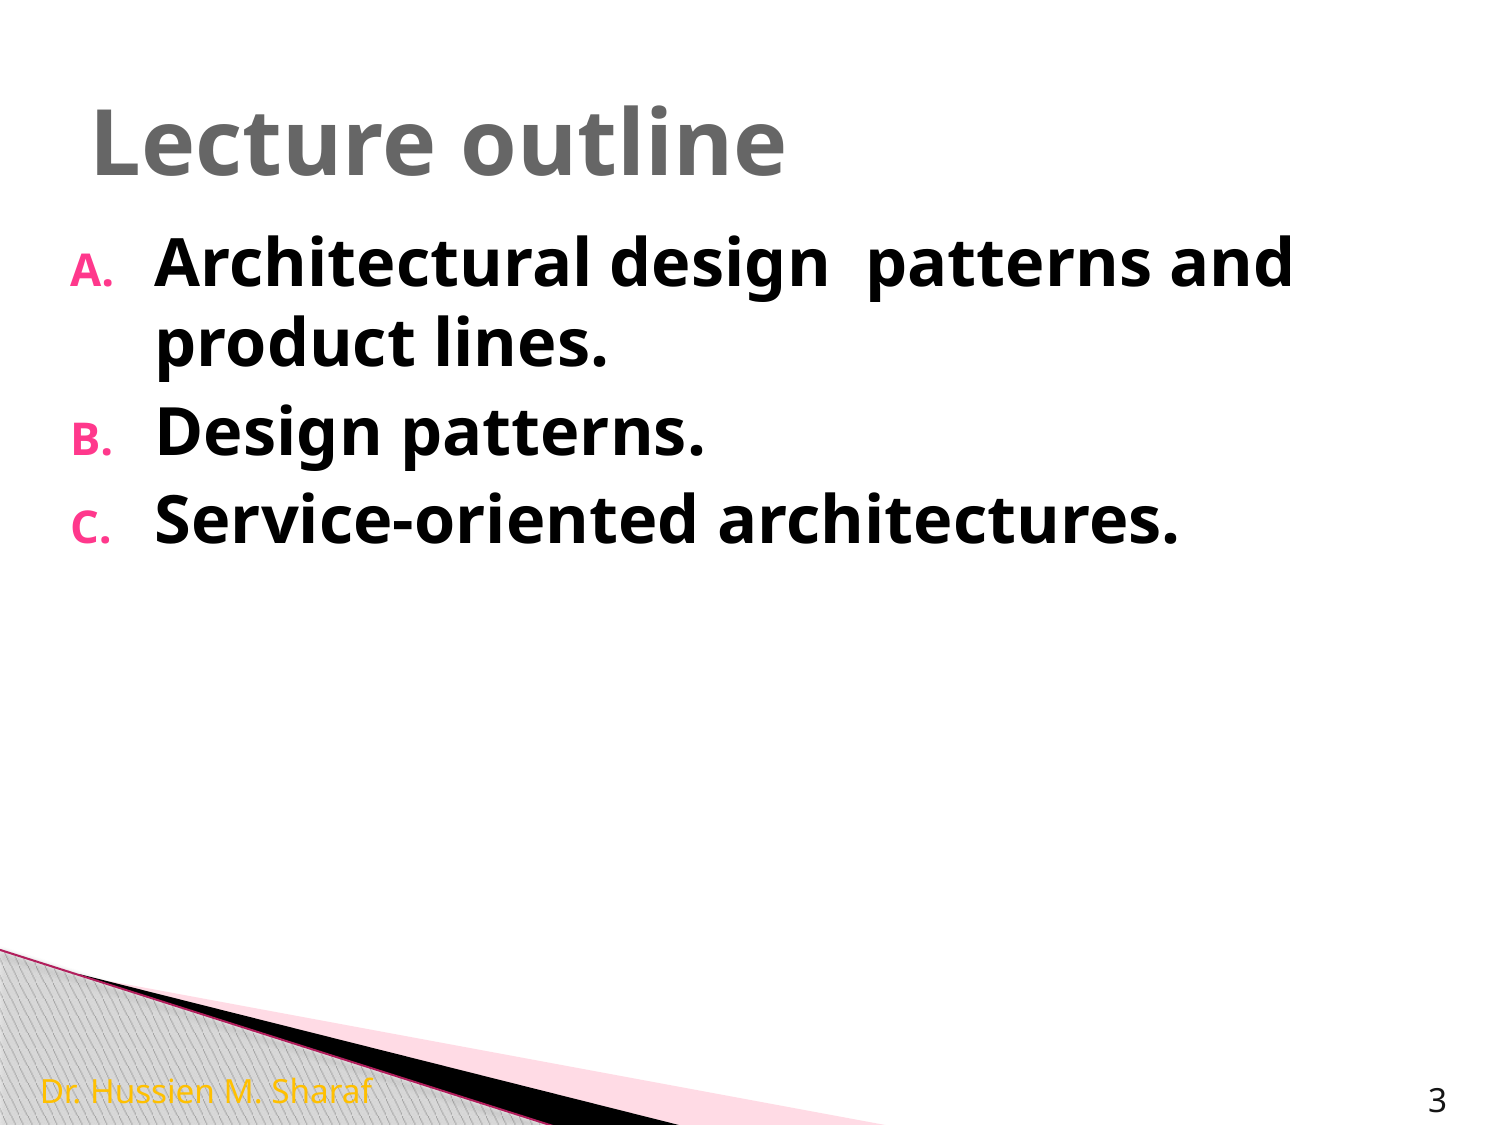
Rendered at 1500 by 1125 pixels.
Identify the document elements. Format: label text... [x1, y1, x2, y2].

title Lecture outline [75, 45, 1425, 233]
list Architectural design patterns and product lines. Design patterns. Service-oriented architectures. [37, 212, 1463, 986]
text_box 3 [1337, 1071, 1462, 1113]
text_box Dr. Hussien M. Sharaf [24, 1062, 438, 1110]
